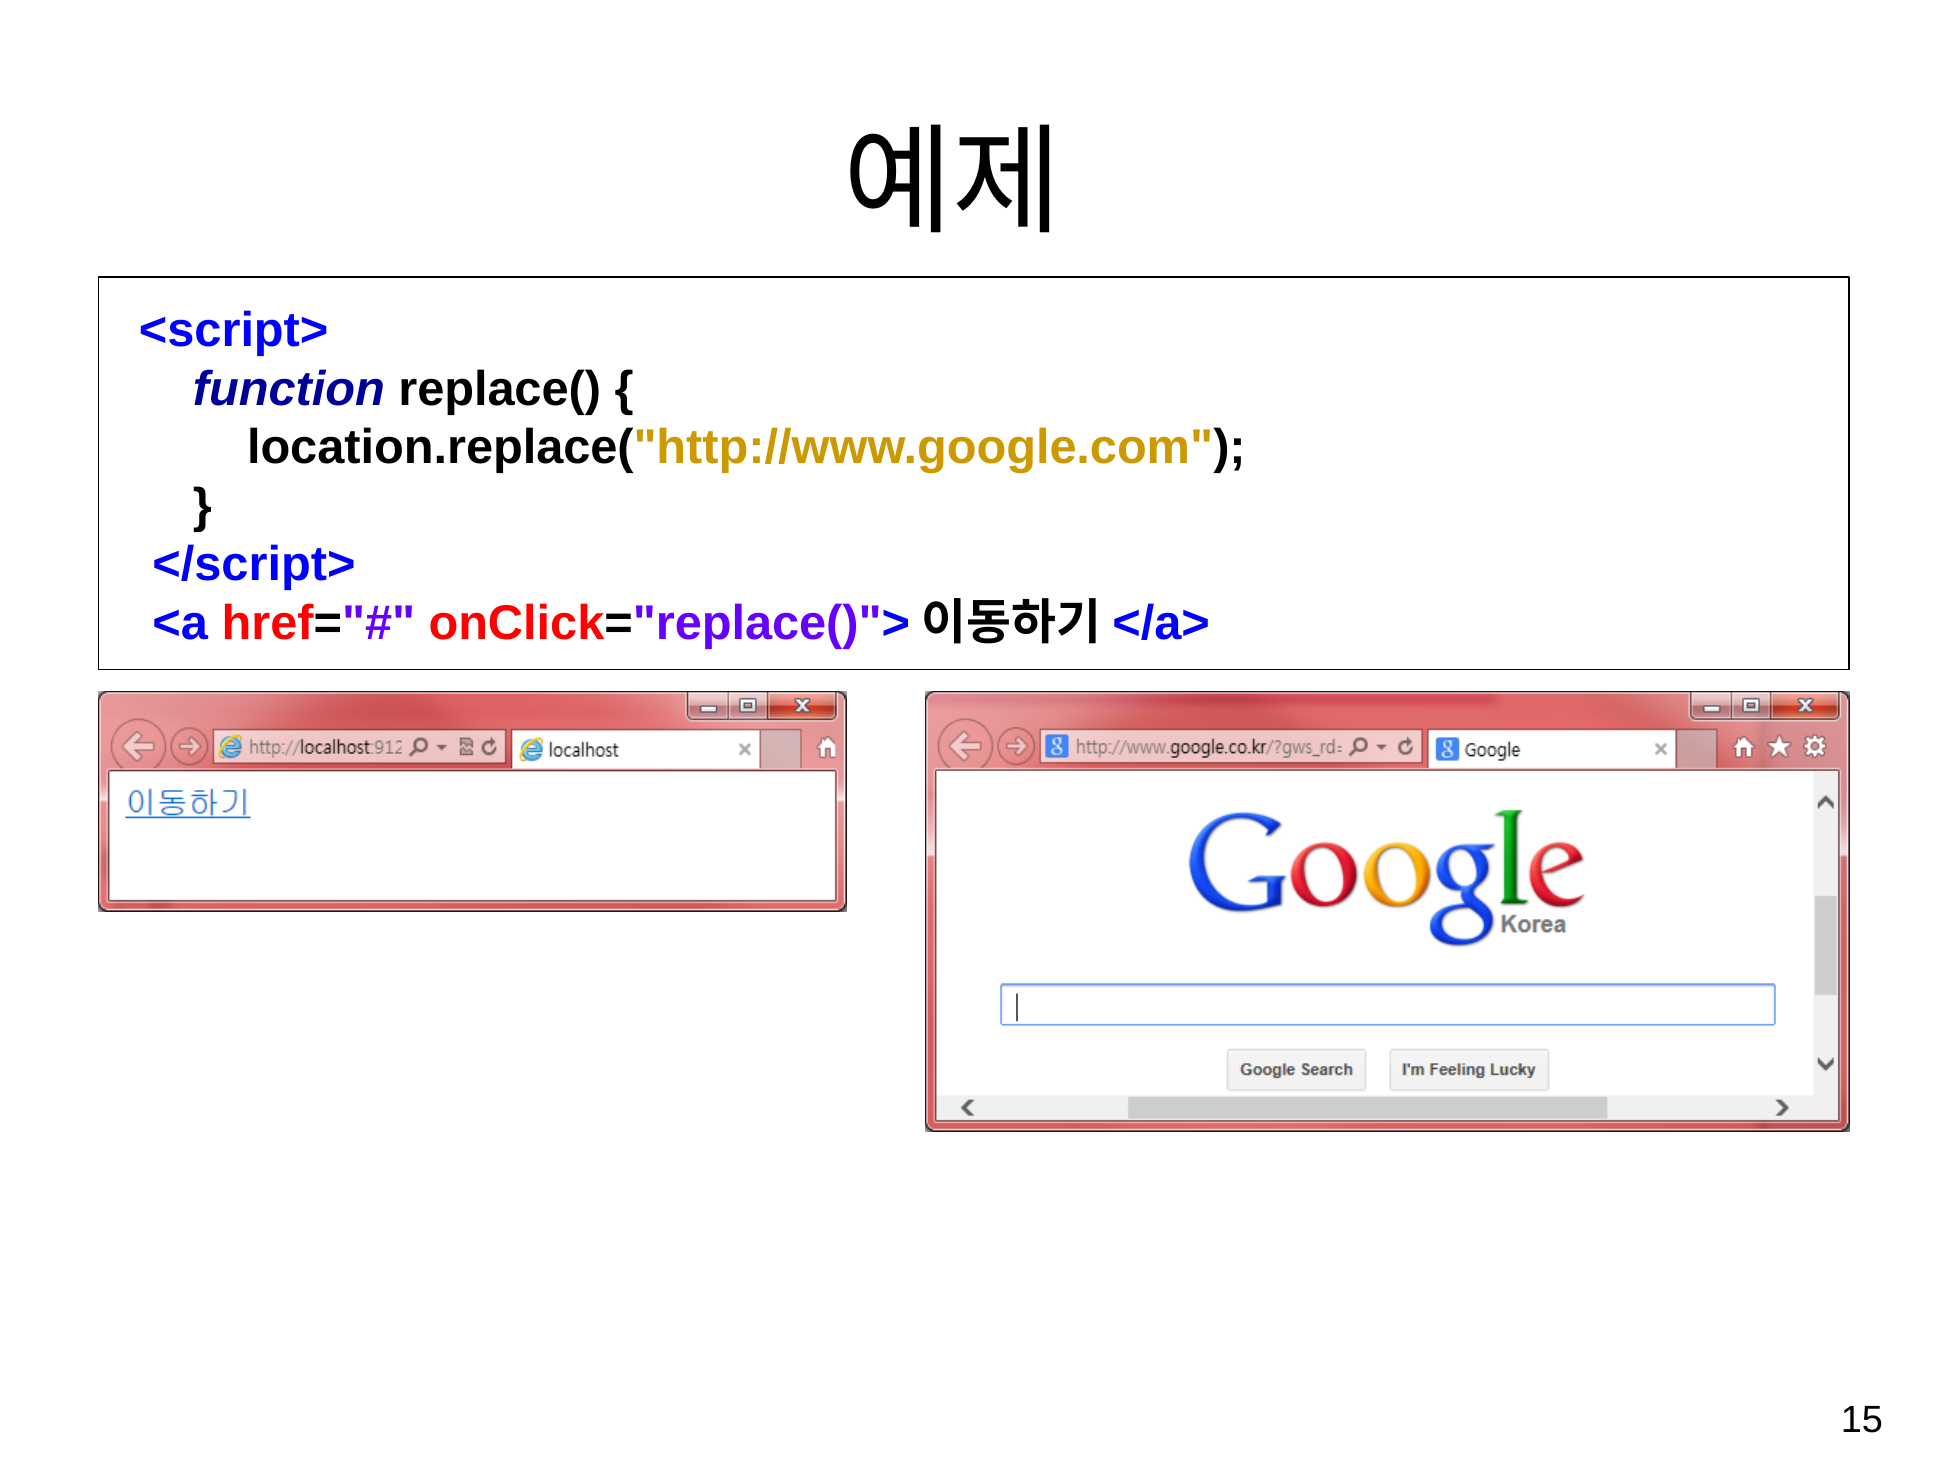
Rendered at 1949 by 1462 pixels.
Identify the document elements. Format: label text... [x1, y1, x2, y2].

slide_number 15 [1496, 1372, 1899, 1462]
title 예제 [156, 92, 1749, 255]
picture [924, 691, 1850, 1132]
text_box <script> function replace() { location.replace("http://www.google.com"); } </script> <a href="#" onClick="replace()">이동하기</a> [98, 276, 1849, 670]
picture [98, 691, 847, 912]
